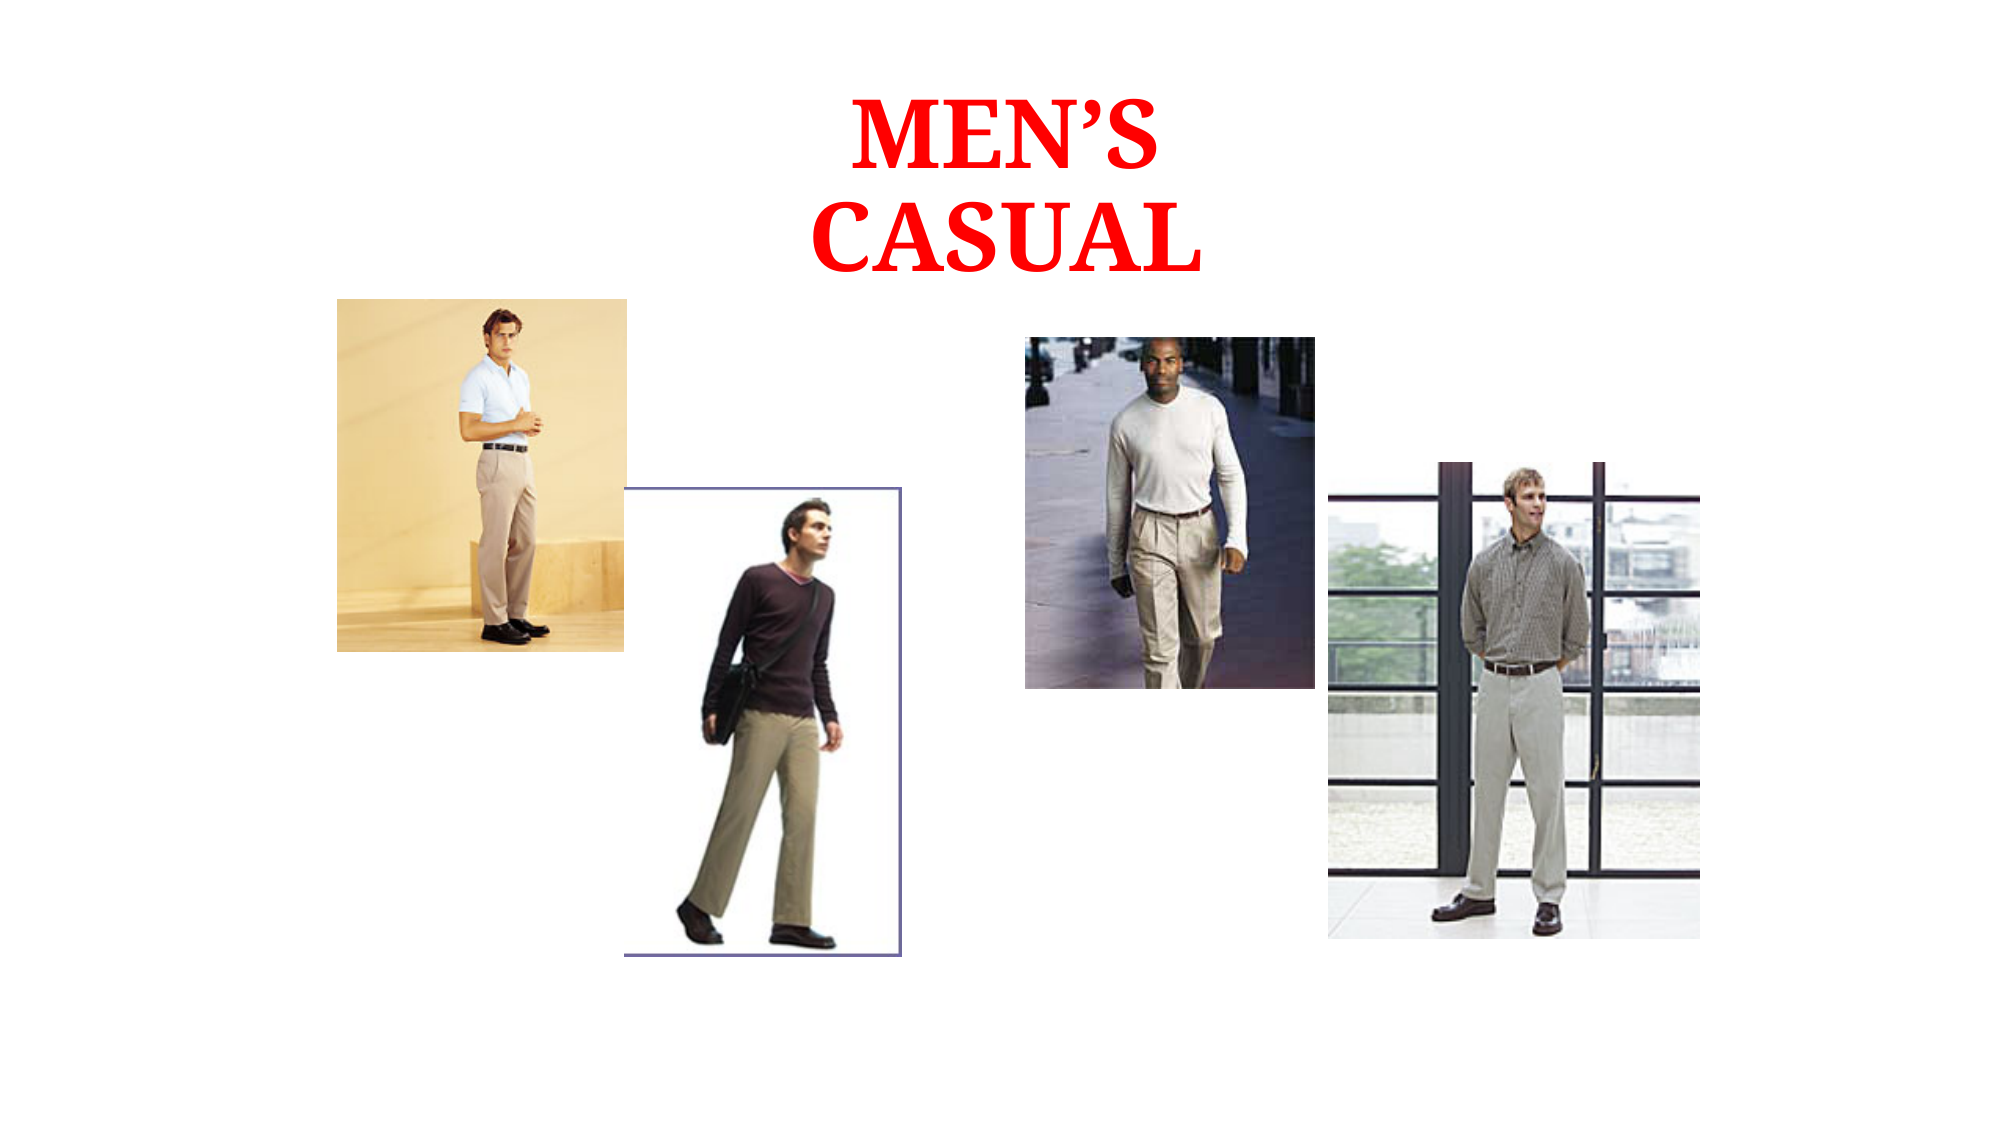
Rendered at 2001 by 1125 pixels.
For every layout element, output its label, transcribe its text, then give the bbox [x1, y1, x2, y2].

picture [1328, 462, 1700, 940]
title MEN’S CASUAL [337, 77, 1675, 300]
picture [337, 299, 902, 957]
picture [1024, 337, 1315, 690]
